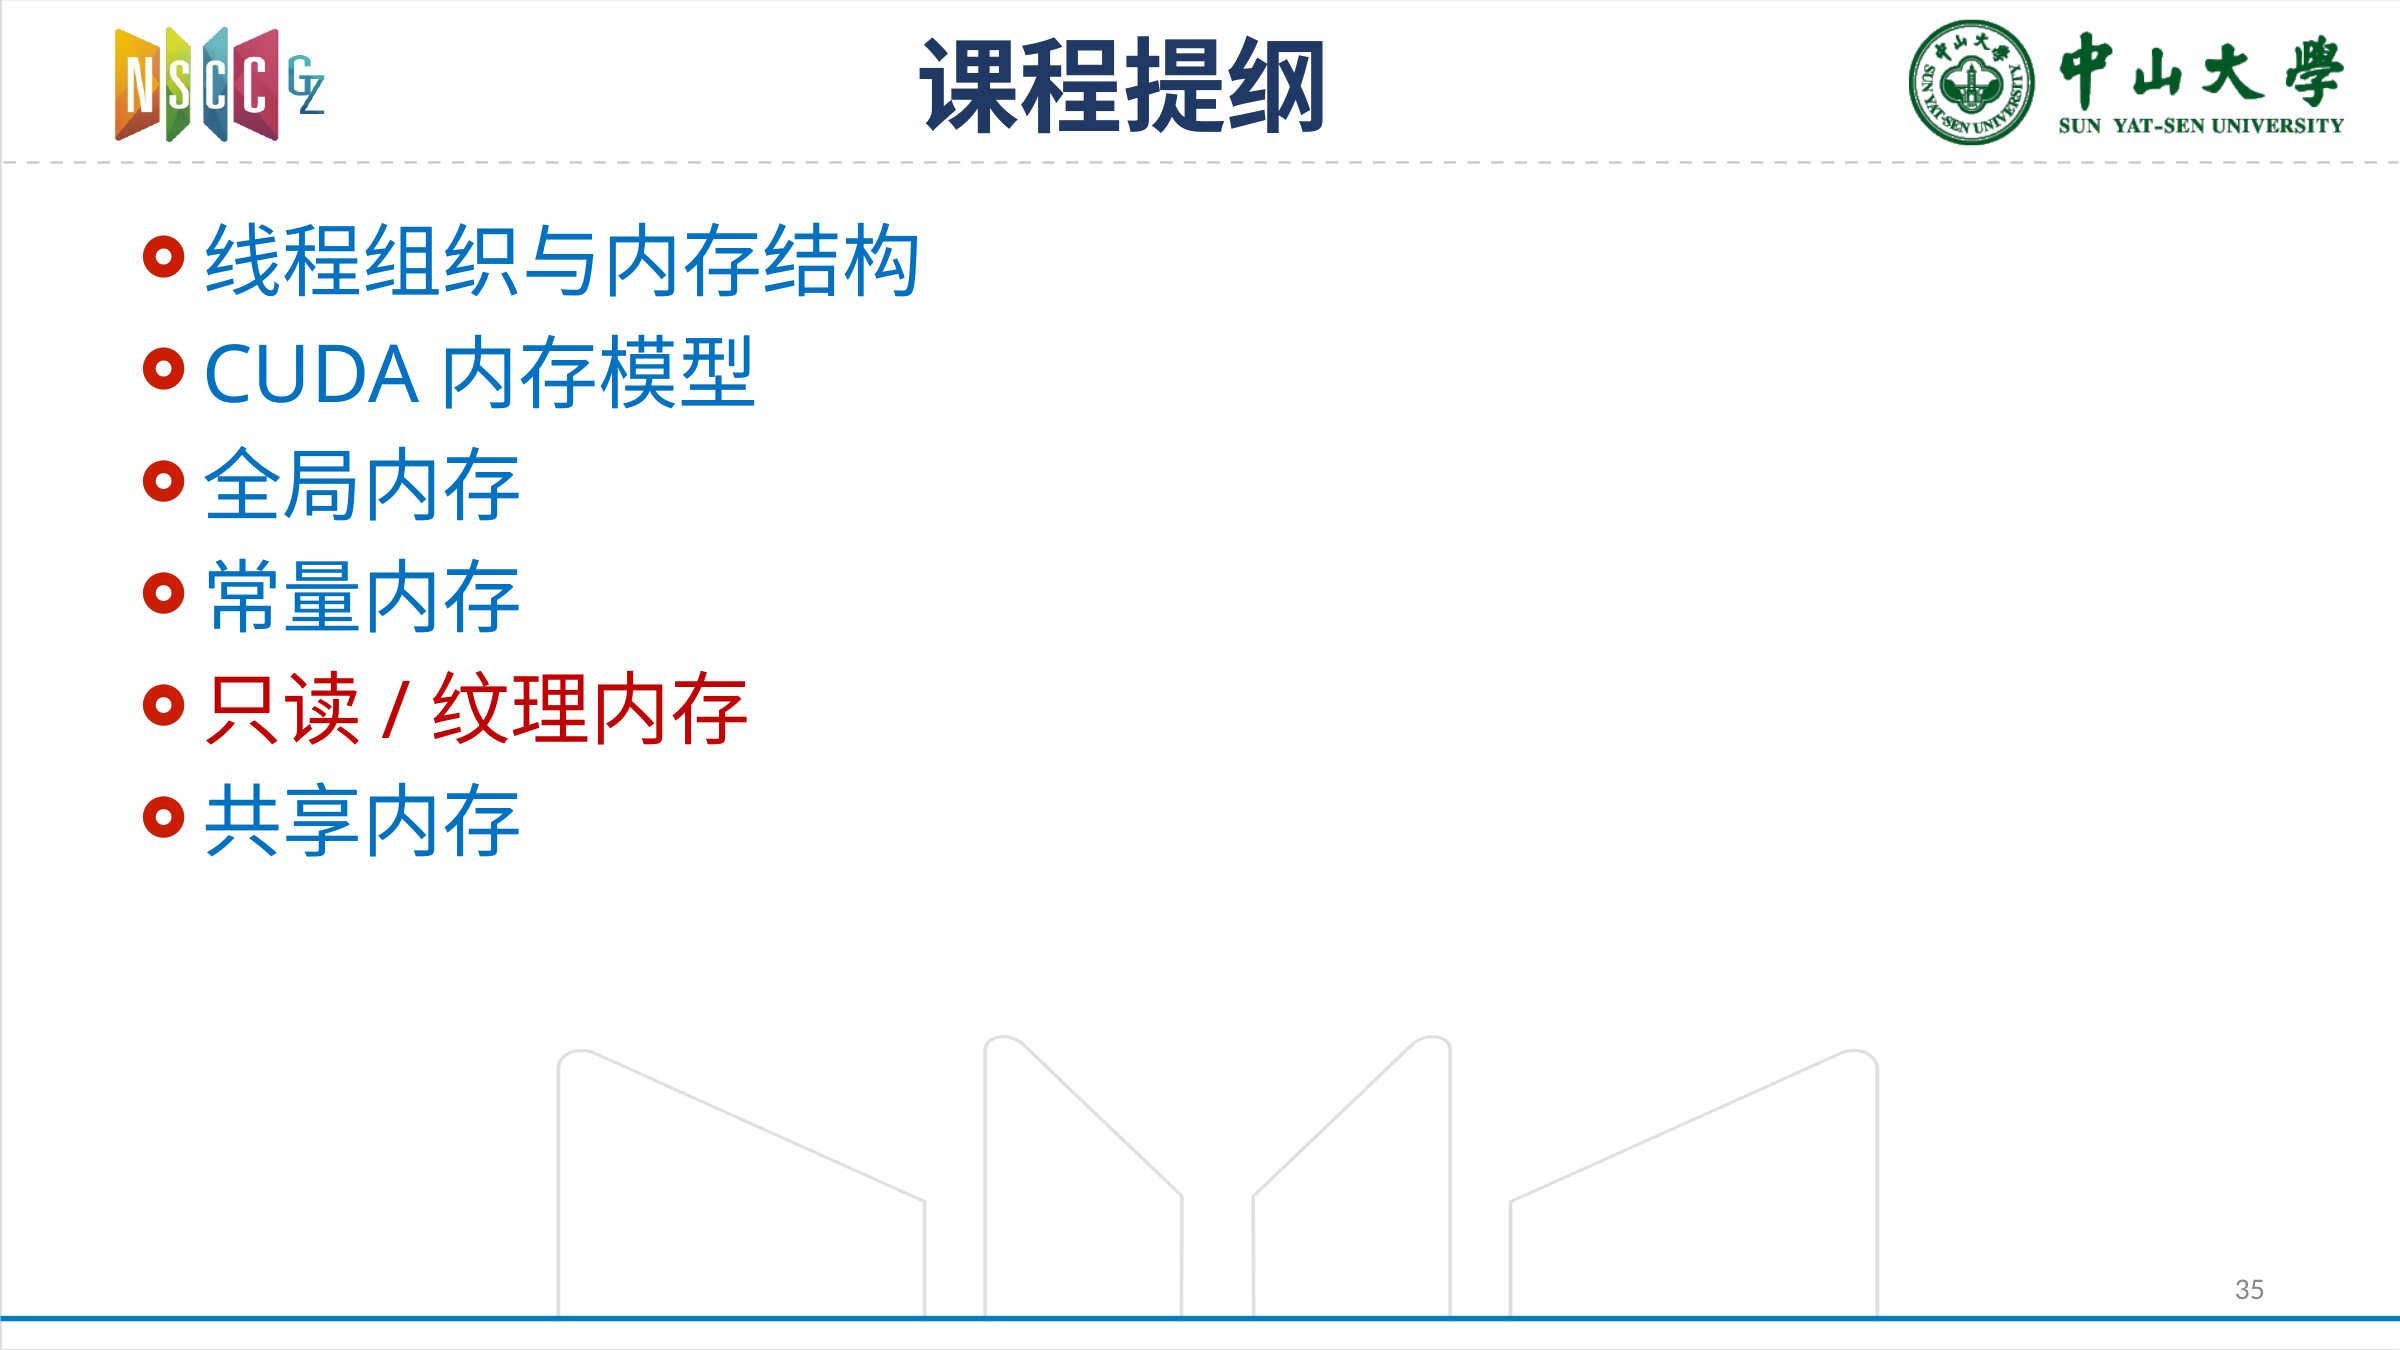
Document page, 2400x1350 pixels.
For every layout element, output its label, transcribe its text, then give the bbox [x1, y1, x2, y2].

slide_number 35 [1719, 1251, 2280, 1324]
title 课程提纲 [349, 13, 1897, 153]
list 线程组织与内存结构 CUDA内存模型 全局内存 常量内存 只读/纹理内存 共享内存 [120, 202, 2280, 1206]
picture [0, 0, 2400, 1350]
